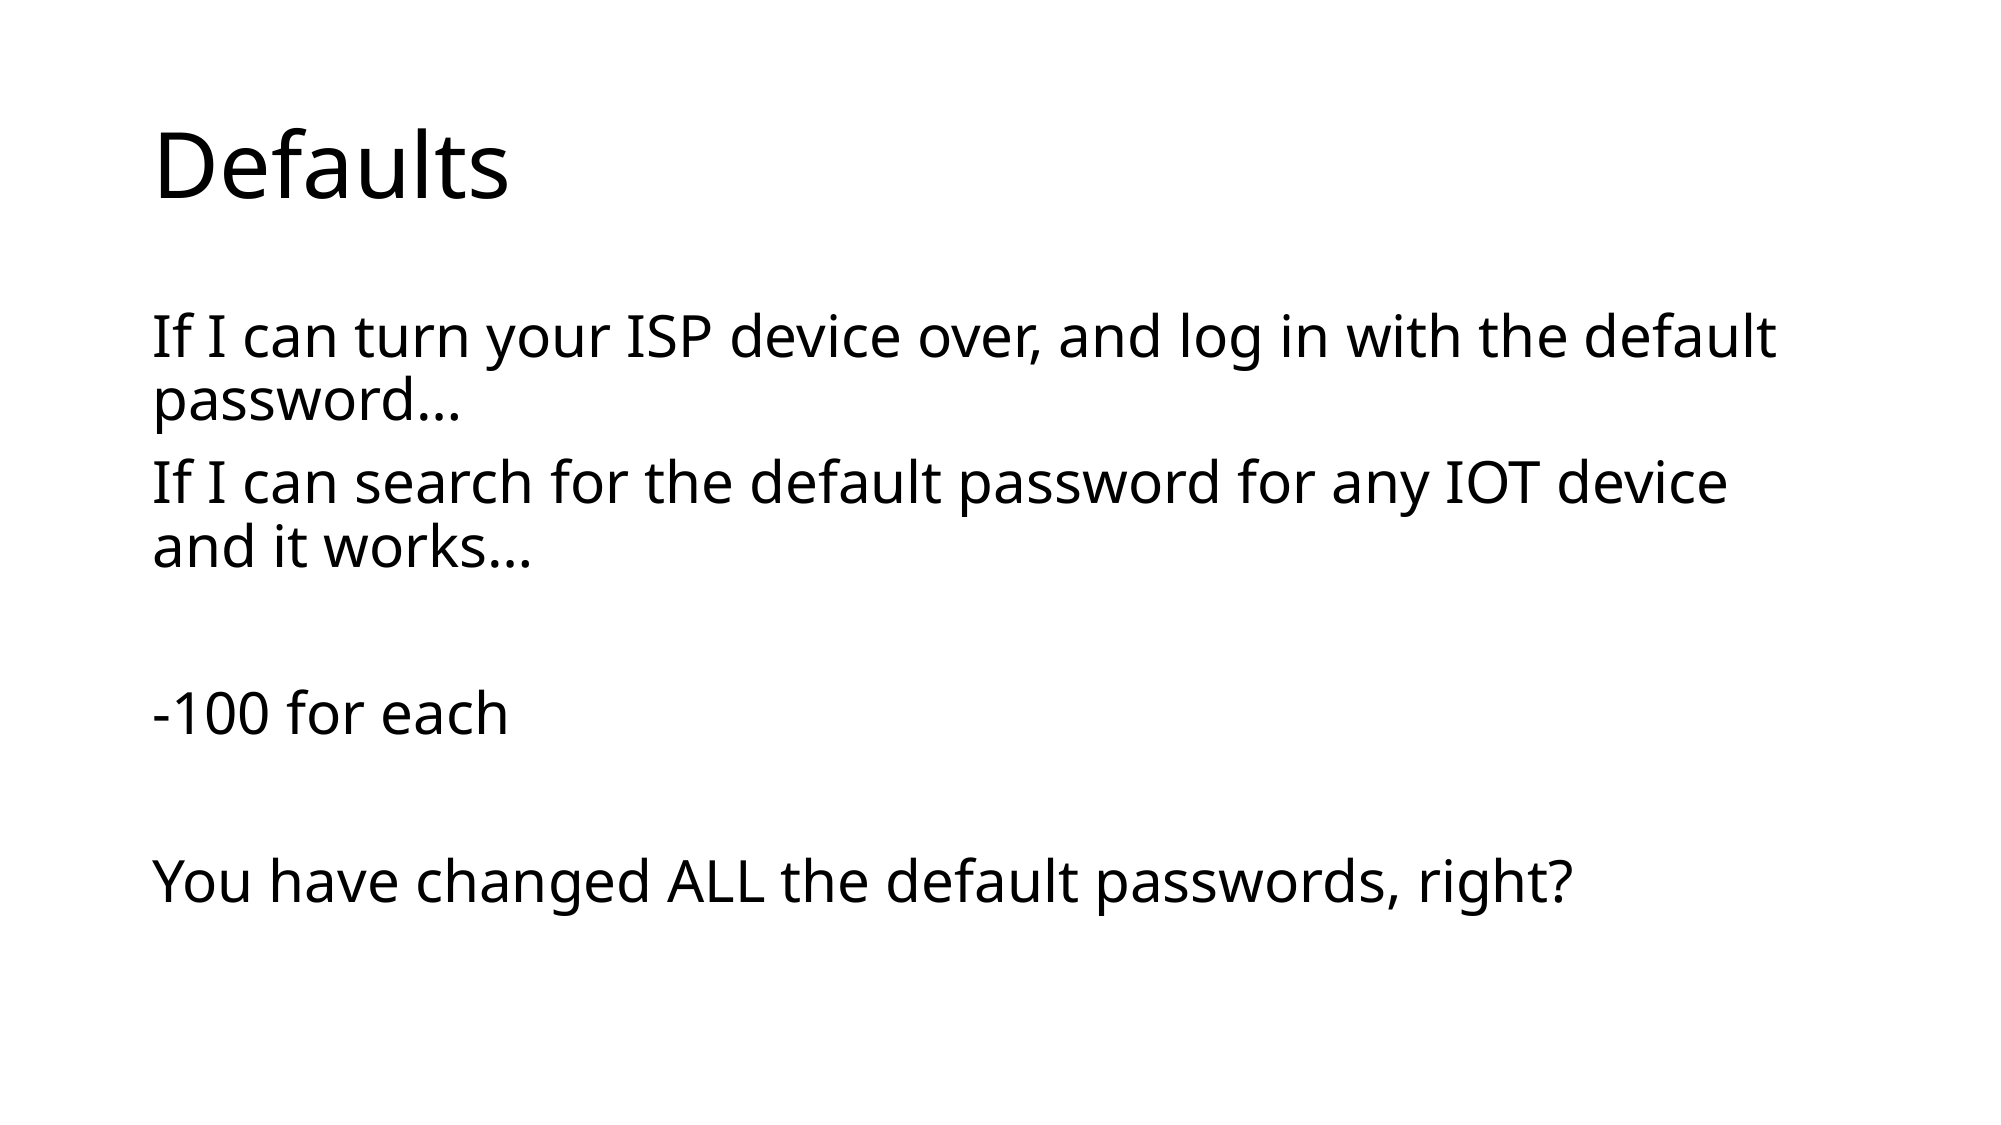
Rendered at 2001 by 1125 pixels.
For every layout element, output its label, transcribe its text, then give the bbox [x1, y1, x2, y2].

title Defaults [137, 59, 1863, 278]
list If I can turn your ISP device over, and log in with the default password… If I can search for the default password for any IOT device and it works… -100 for each You have changed ALL the default passwords, right? [137, 299, 1863, 1014]
